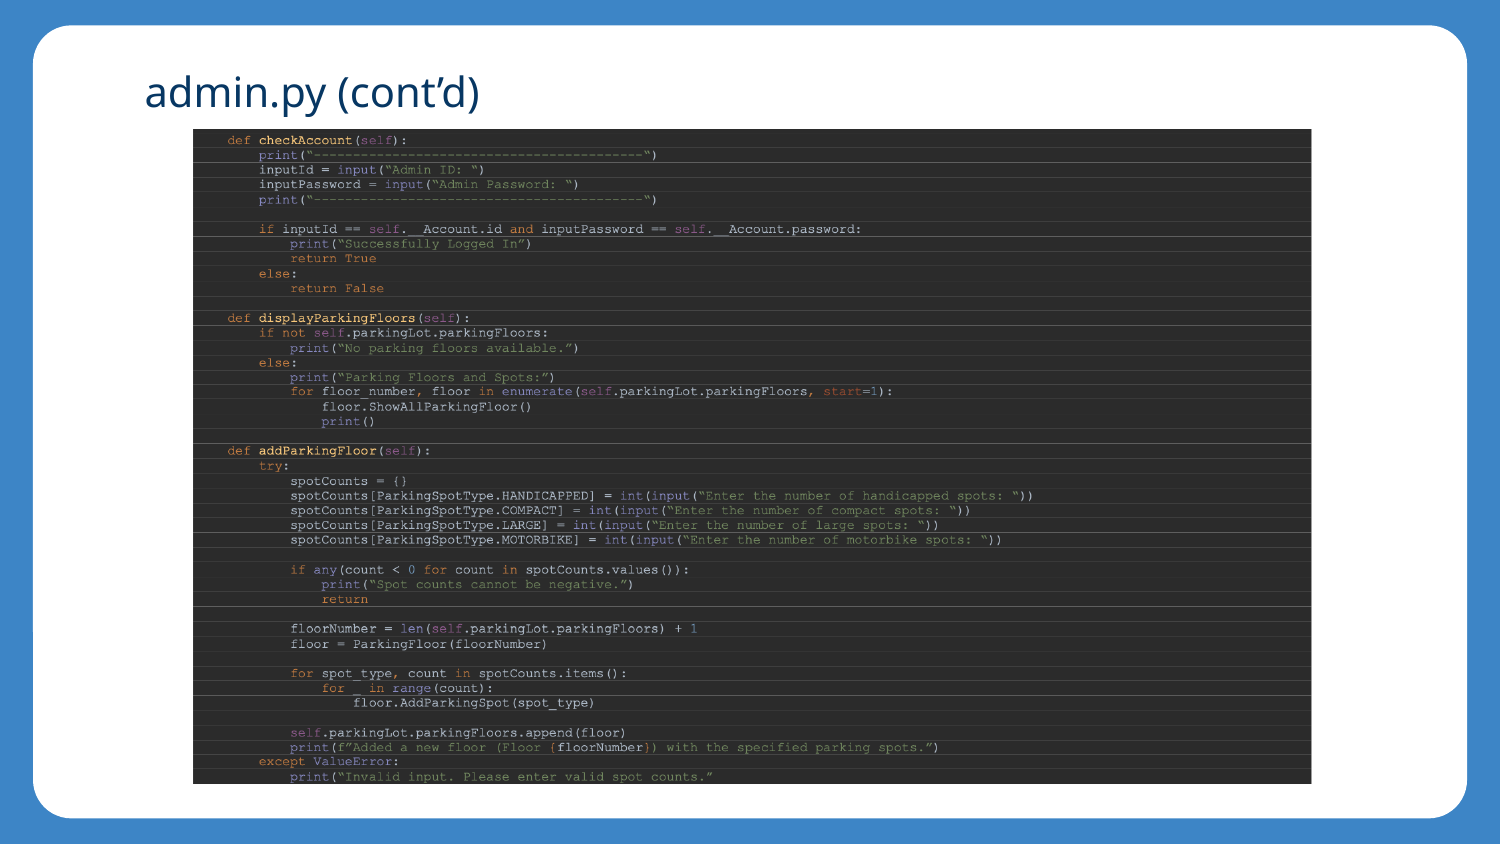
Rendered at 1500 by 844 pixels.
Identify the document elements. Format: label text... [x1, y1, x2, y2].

picture [176, 129, 1323, 794]
title admin.py (cont’d) [129, 50, 1394, 155]
